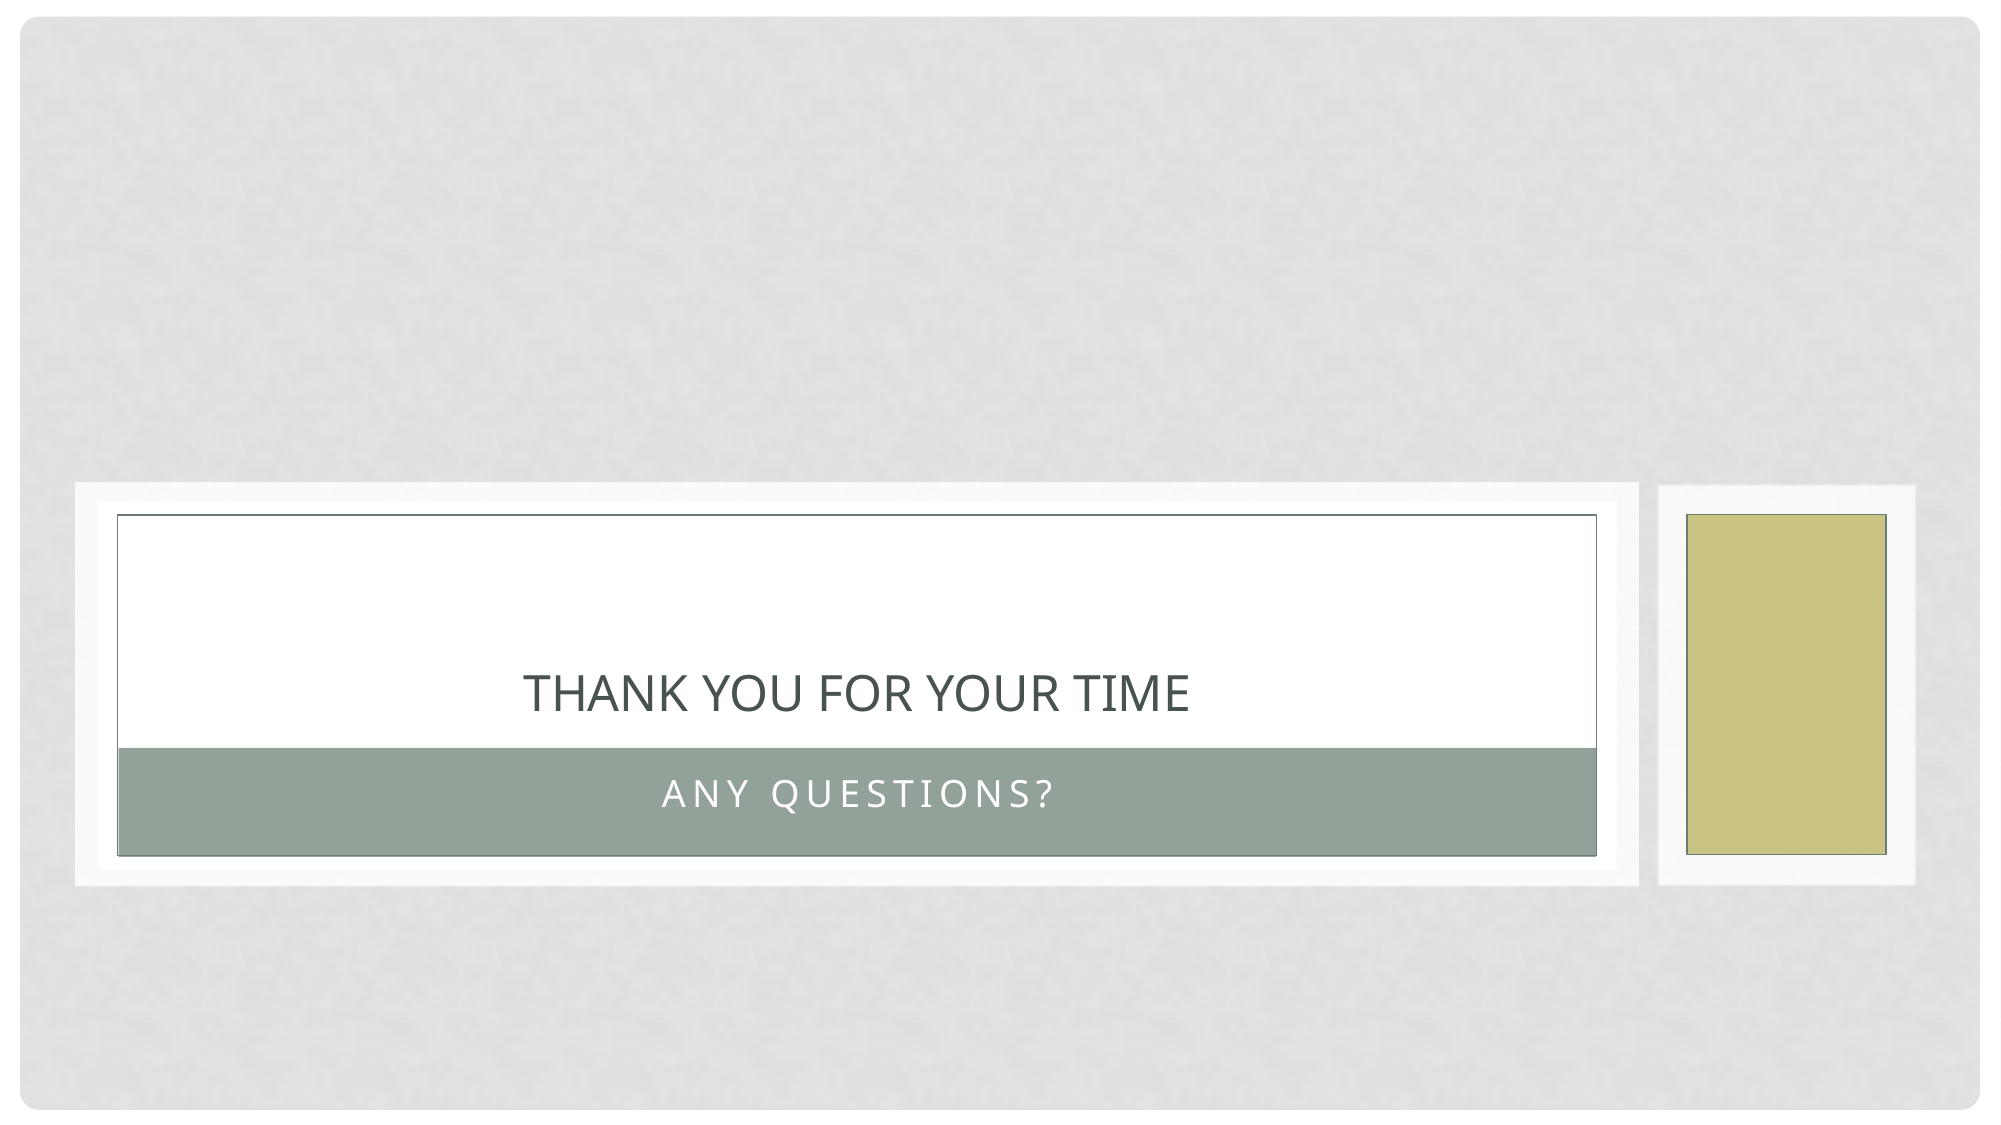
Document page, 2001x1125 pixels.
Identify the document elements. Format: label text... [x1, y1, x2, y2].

subtitle Any Questions? [140, 762, 1574, 838]
title Thank you for your time [132, 529, 1583, 730]
